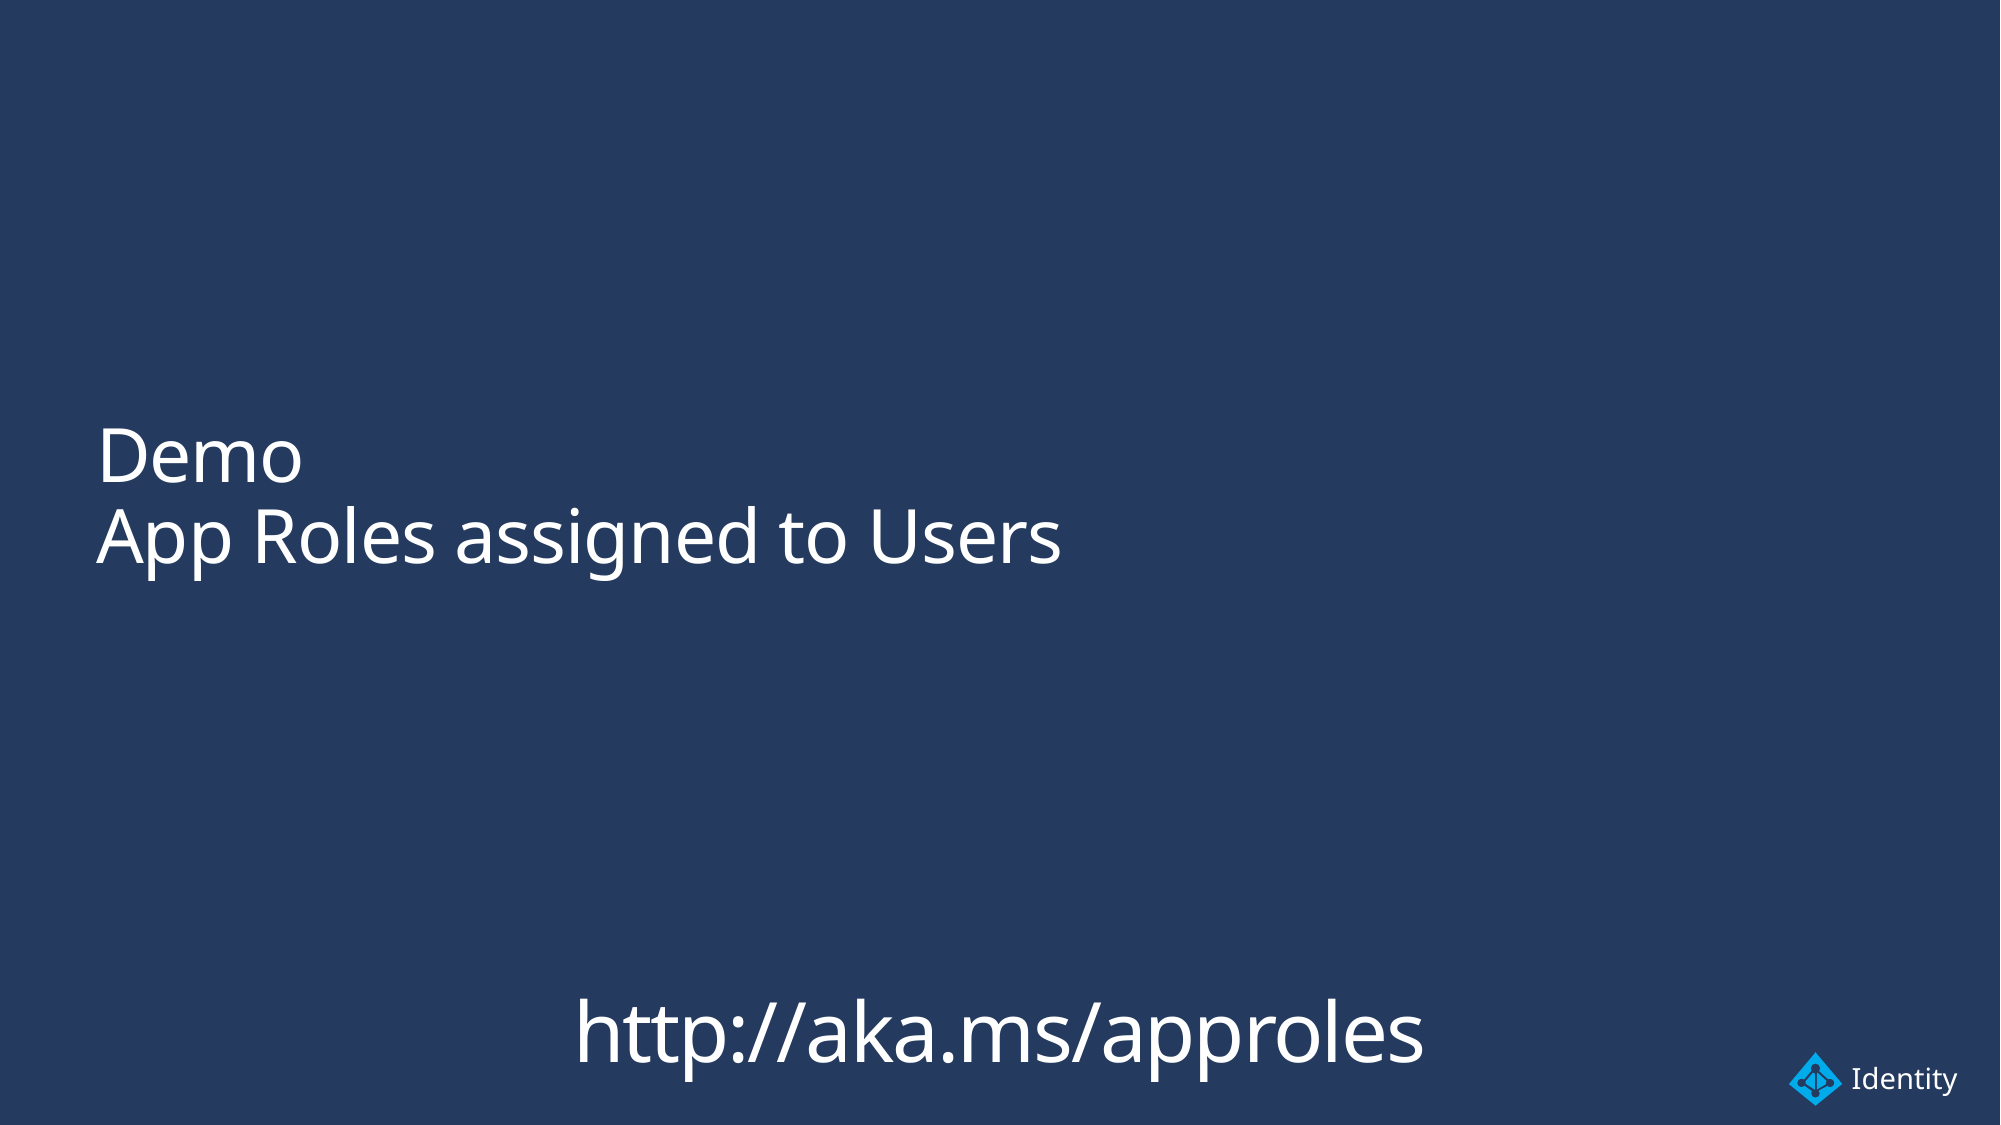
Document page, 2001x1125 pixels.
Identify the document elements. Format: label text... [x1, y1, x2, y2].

text_box http://aka.ms/approles [290, 975, 1710, 1105]
title Demo App Roles assigned to Users [96, 497, 1596, 580]
